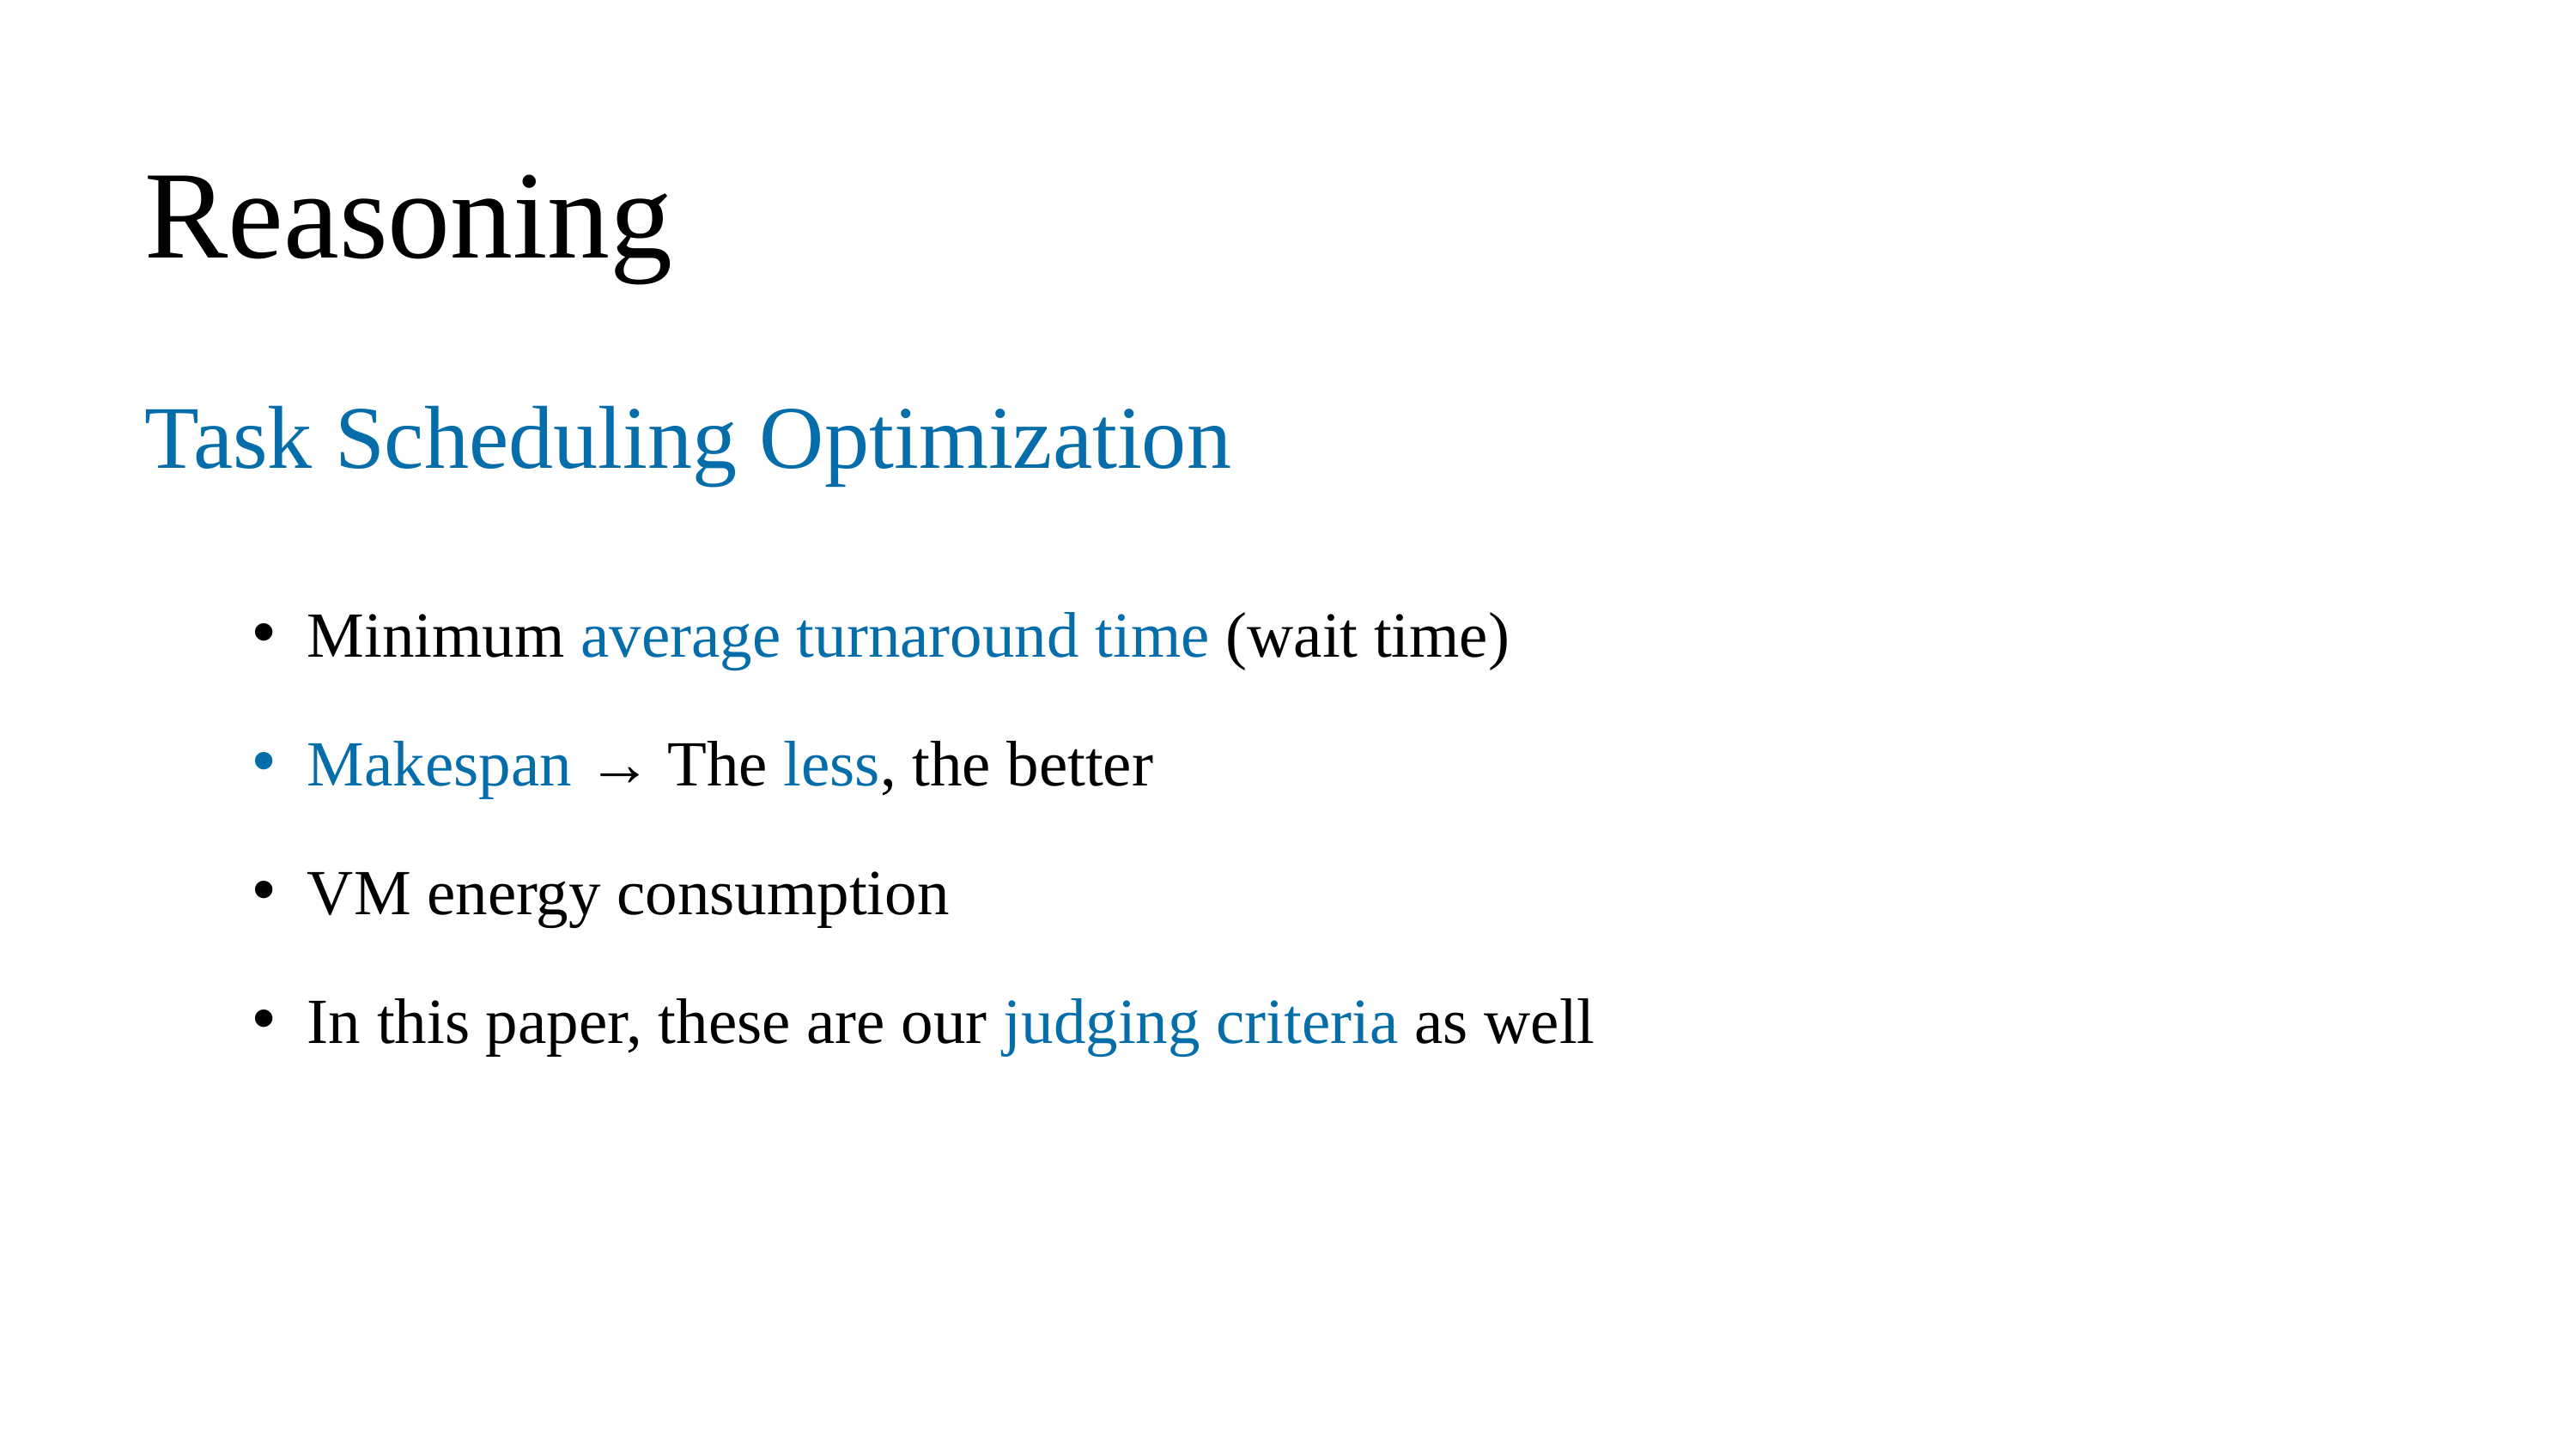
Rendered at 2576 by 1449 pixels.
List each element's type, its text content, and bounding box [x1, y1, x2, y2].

text_box Task Scheduling Optimization [144, 361, 1391, 487]
text_box Reasoning [144, 107, 2128, 283]
text_box Minimum average turnaround time (wait time) Makespan → The less, the better VM energy consumption In this paper, these are our judging criteria as well [197, 541, 2379, 1057]
